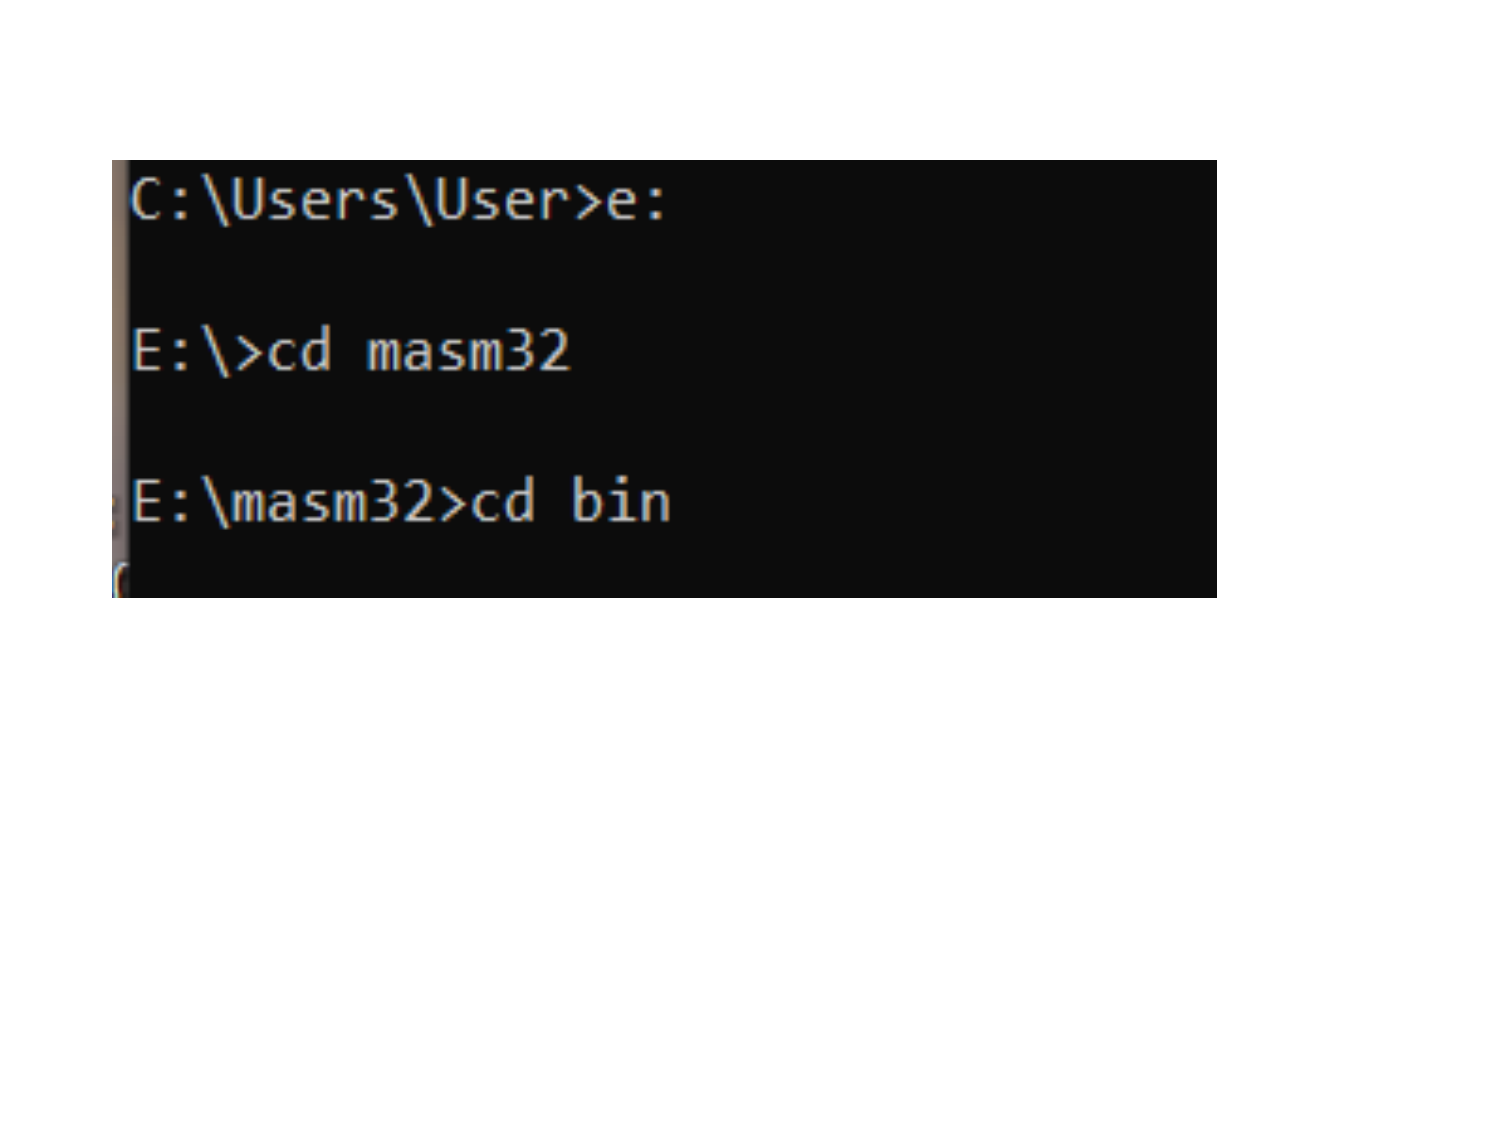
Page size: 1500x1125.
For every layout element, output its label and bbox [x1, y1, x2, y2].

picture [111, 160, 1217, 599]
